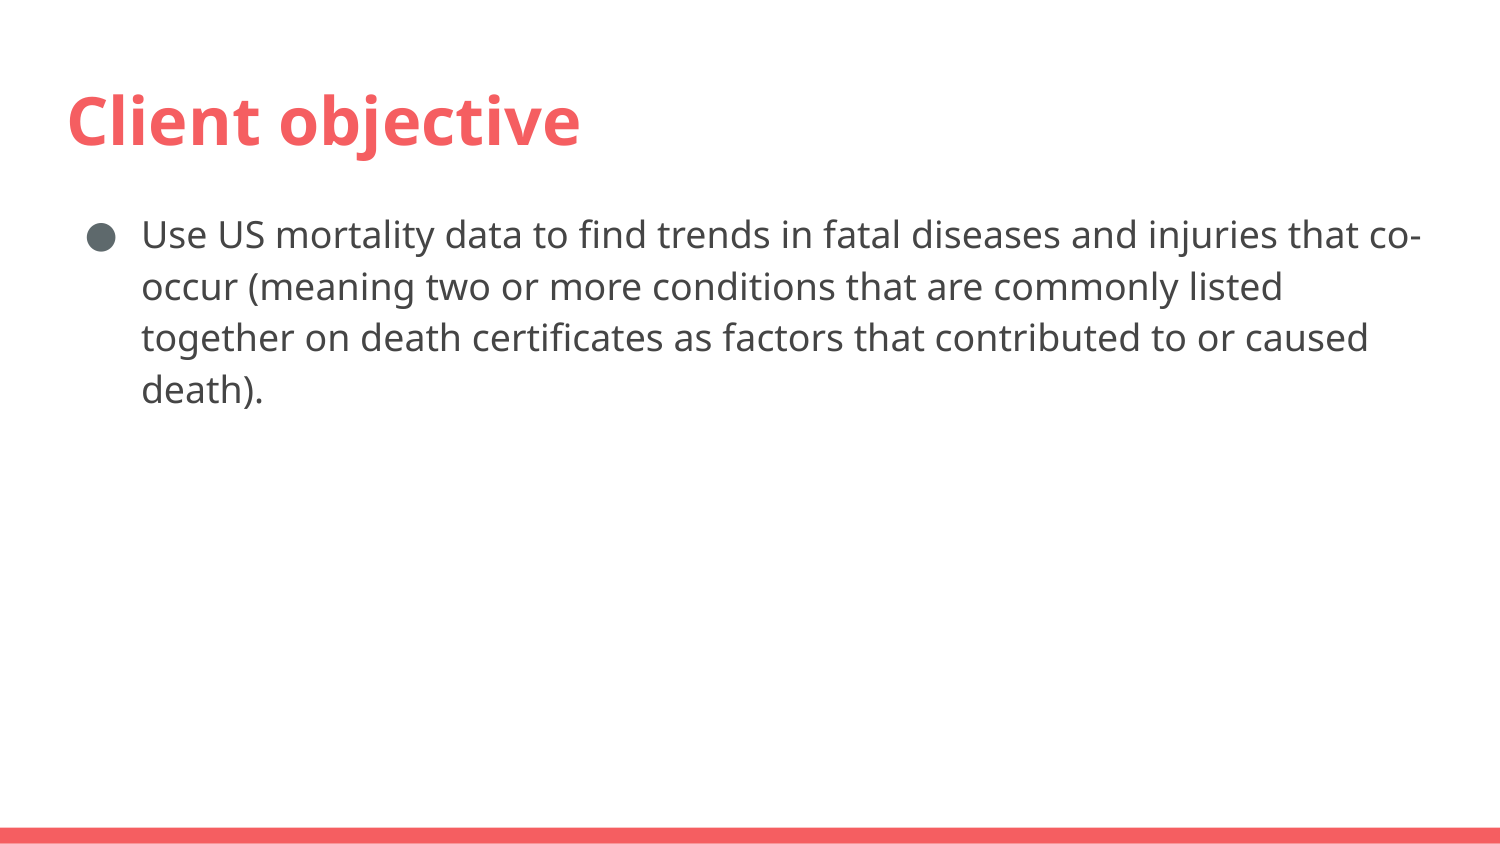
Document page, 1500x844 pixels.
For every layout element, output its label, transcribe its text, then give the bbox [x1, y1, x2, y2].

list Use US mortality data to find trends in fatal diseases and injuries that co-occur (meaning two or more conditions that are commonly listed together on death certificates as factors that contributed to or caused death). [51, 189, 1449, 750]
title Client objective [51, 64, 1449, 167]
